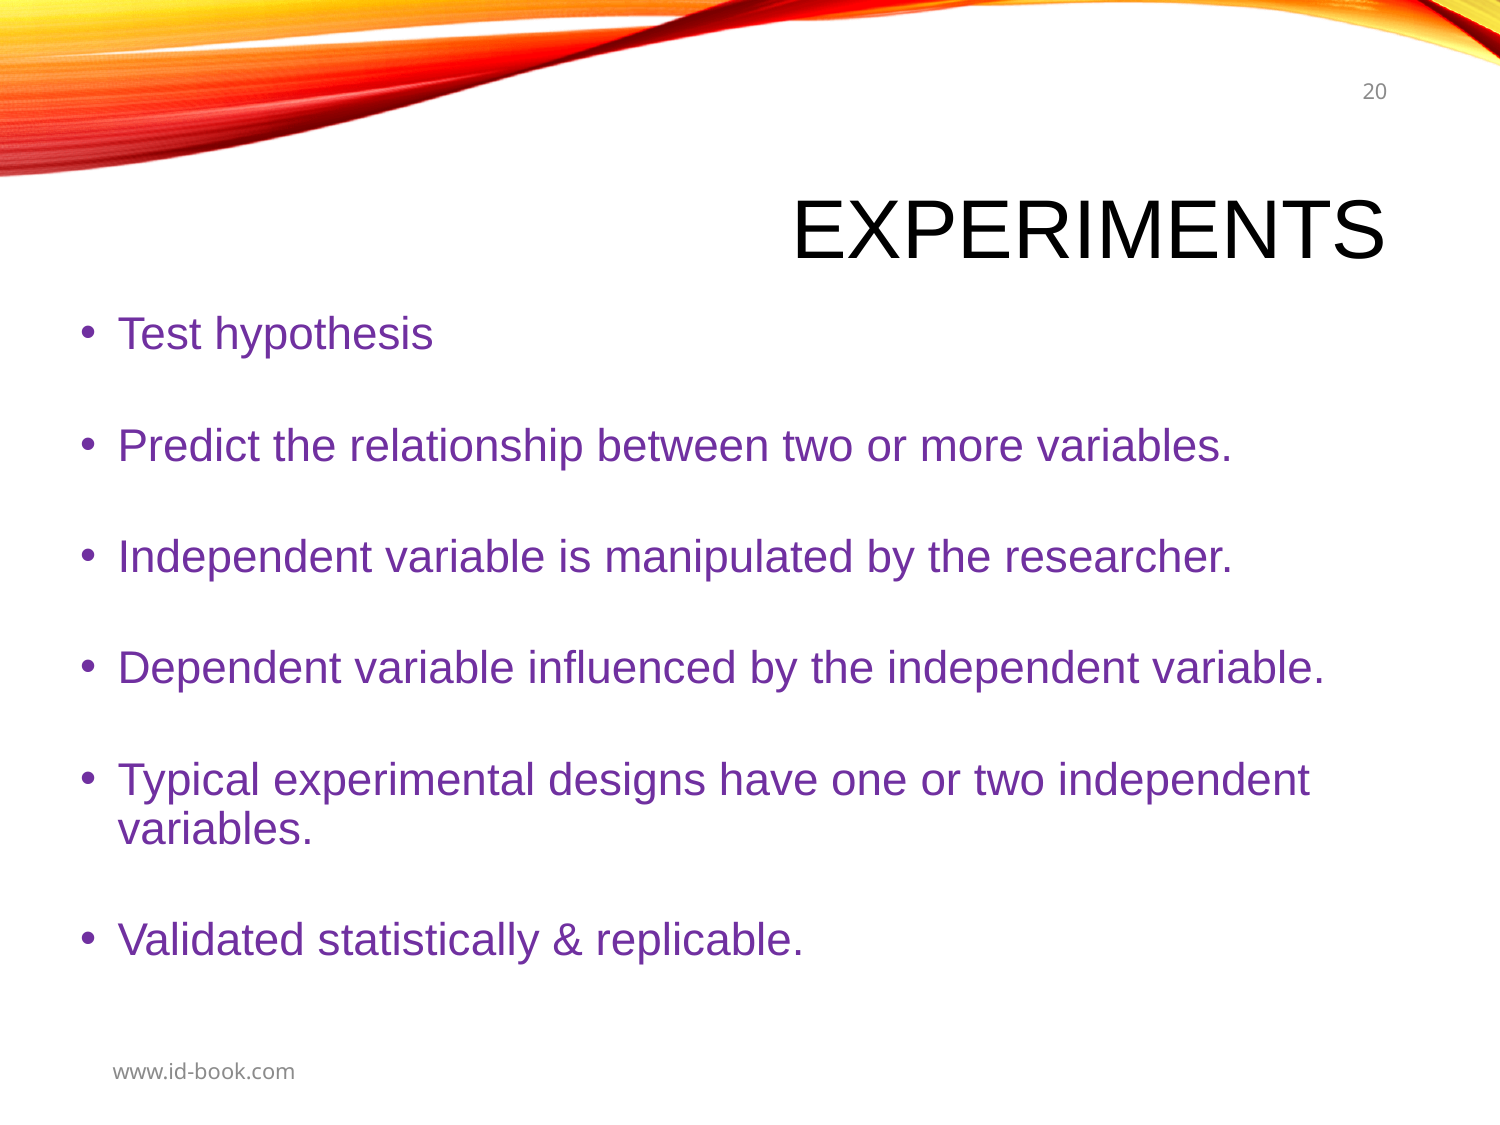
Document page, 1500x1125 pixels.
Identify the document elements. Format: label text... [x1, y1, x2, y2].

footer www.id-book.com [97, 1042, 1030, 1103]
slide_number 20 [1078, 62, 1403, 123]
list Test hypothesis Predict the relationship between two or more variables. Independent variable is manipulated by the researcher. Dependent variable influenced by the independent variable. Typical experimental designs have one or two independent variables. Validated statistically & replicable. [64, 302, 1436, 1028]
title Experiments [356, 125, 1403, 302]
picture [0, 0, 1500, 178]
